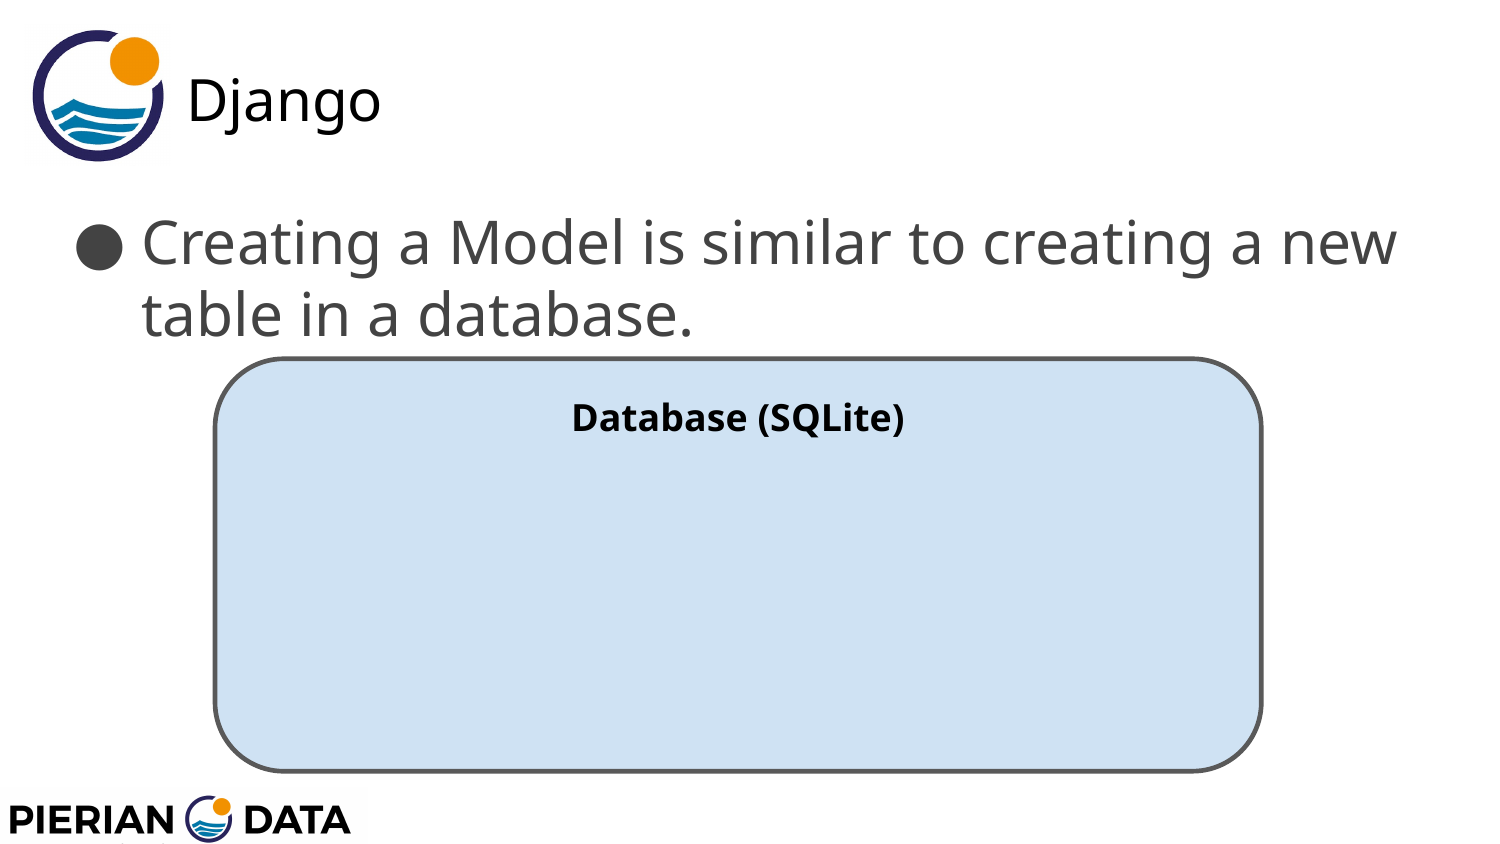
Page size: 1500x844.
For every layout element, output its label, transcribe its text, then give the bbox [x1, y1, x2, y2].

picture [0, 787, 368, 844]
title Django [176, 48, 1449, 143]
list Creating a Model is similar to creating a new table in a database. [51, 189, 1476, 750]
picture [24, 24, 172, 167]
text_box Database (SQLite) [215, 358, 1262, 772]
